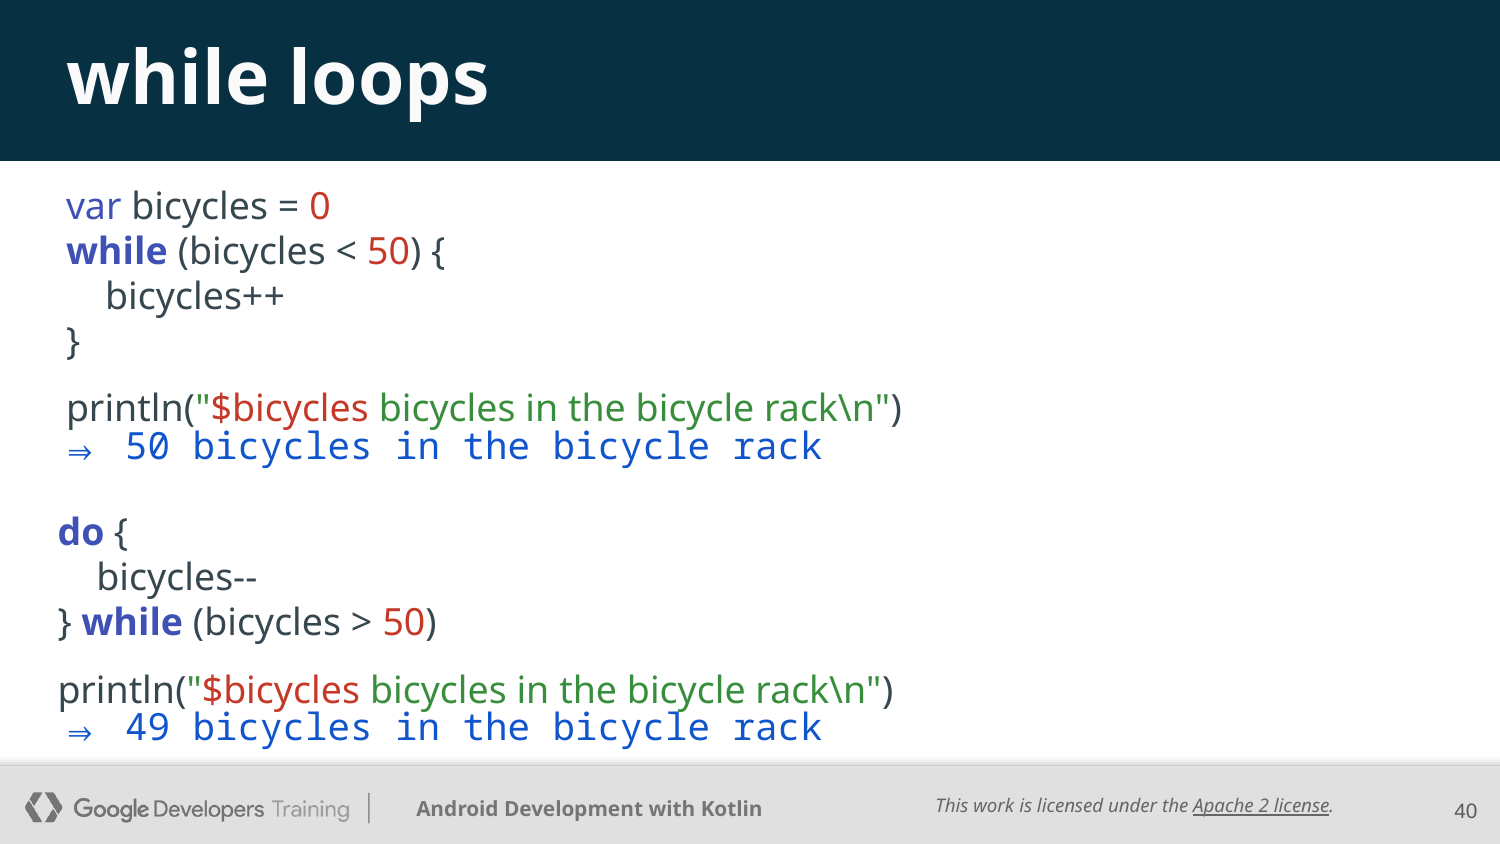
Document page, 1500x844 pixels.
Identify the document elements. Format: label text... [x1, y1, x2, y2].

picture [0, 161, 1500, 844]
title while loops [51, 40, 1472, 135]
slide_number ‹#› [1402, 777, 1493, 842]
text_box ⇒ 49 bicycles in the bicycle rack [42, 687, 1155, 753]
text_box ⇒ 50 bicycles in the bicycle rack [42, 407, 1155, 482]
text_box do { bicycles-- } while (bicycles > 50) println("$bicycles bicycles in the bicycle rack\n") [42, 493, 1436, 664]
list var bicycles = 0 while (bicycles < 50) { bicycles++ } println("$bicycles bicycles in the bicycle rack\n") [51, 166, 1429, 422]
